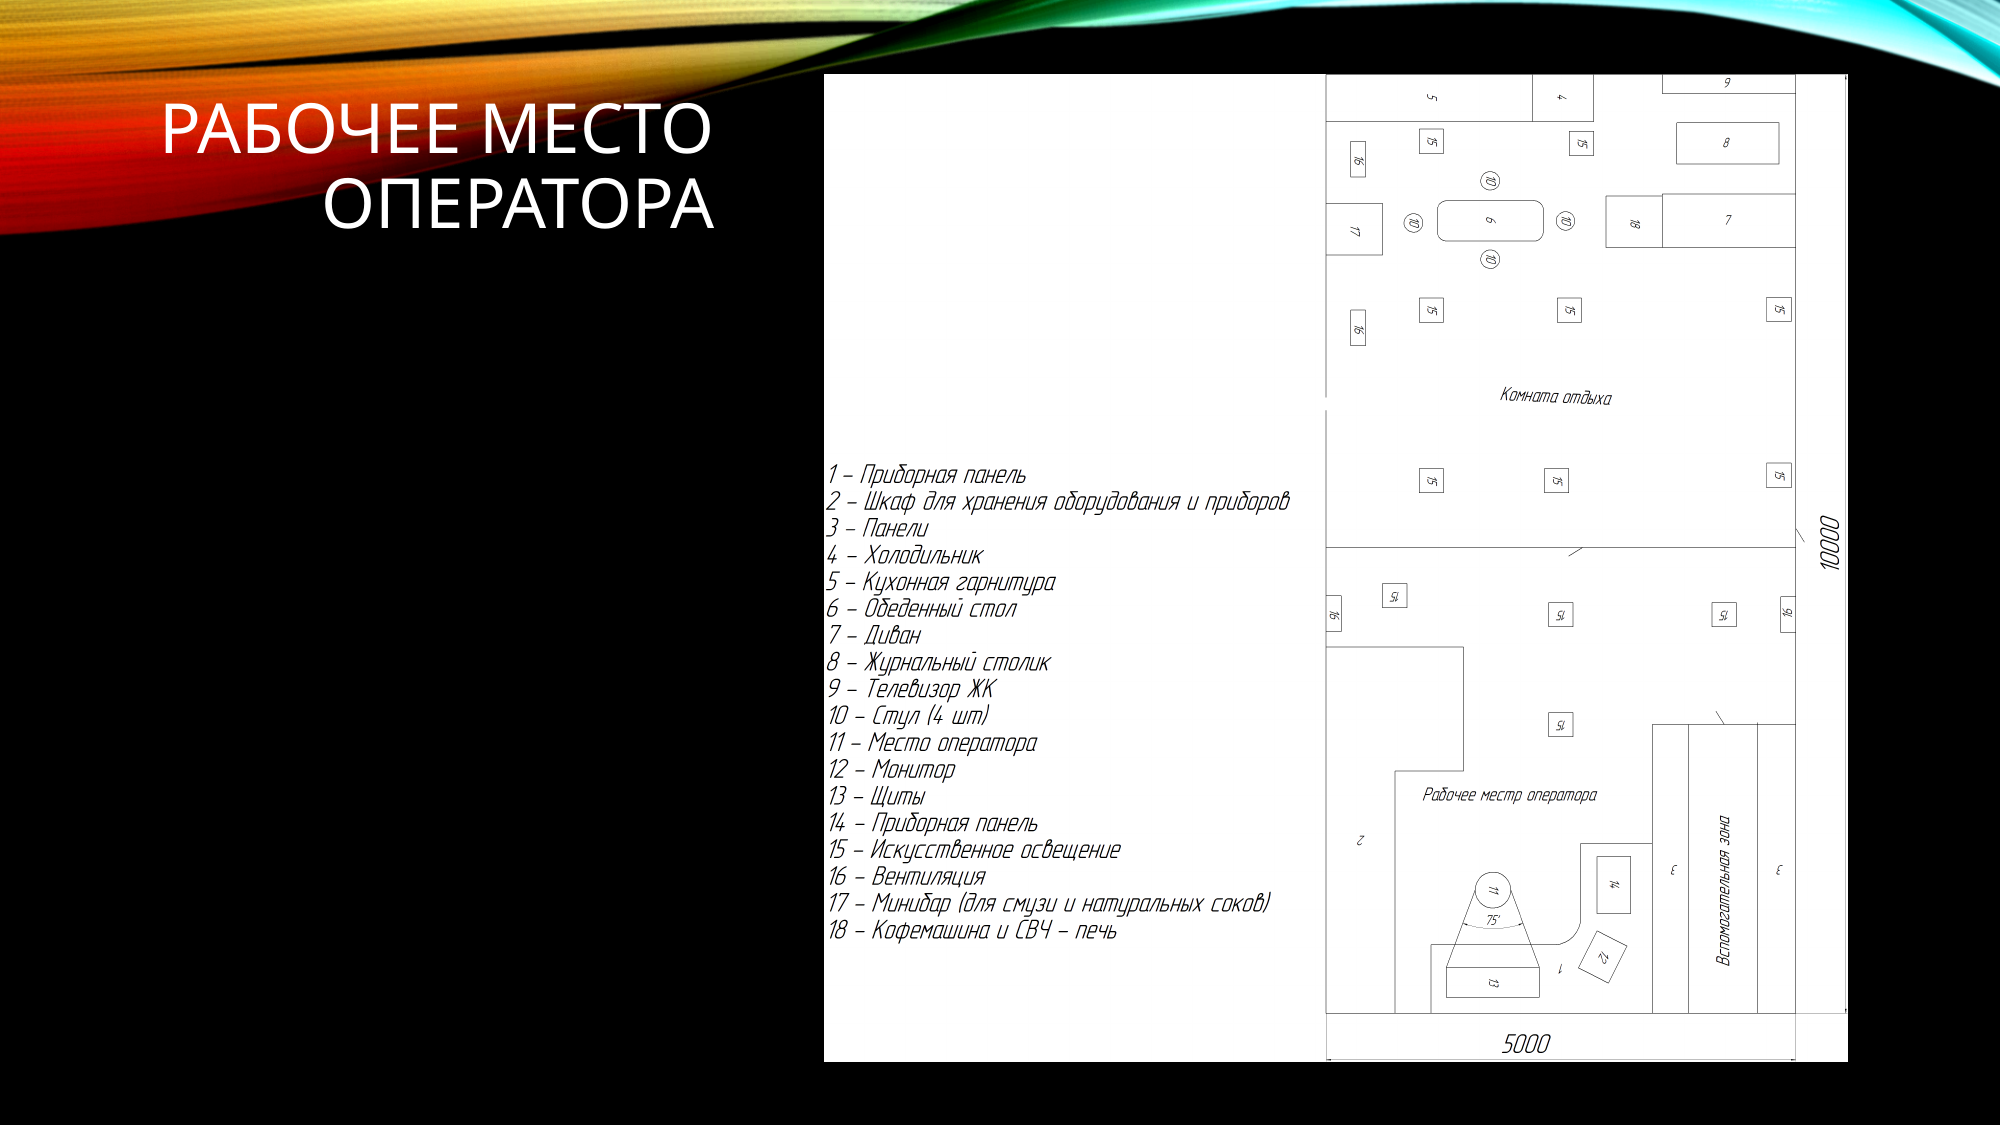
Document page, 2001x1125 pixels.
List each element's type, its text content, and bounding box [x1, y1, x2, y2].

picture [0, 0, 2000, 237]
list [823, 73, 1848, 1063]
title Рабочее место оператора [137, 59, 730, 278]
